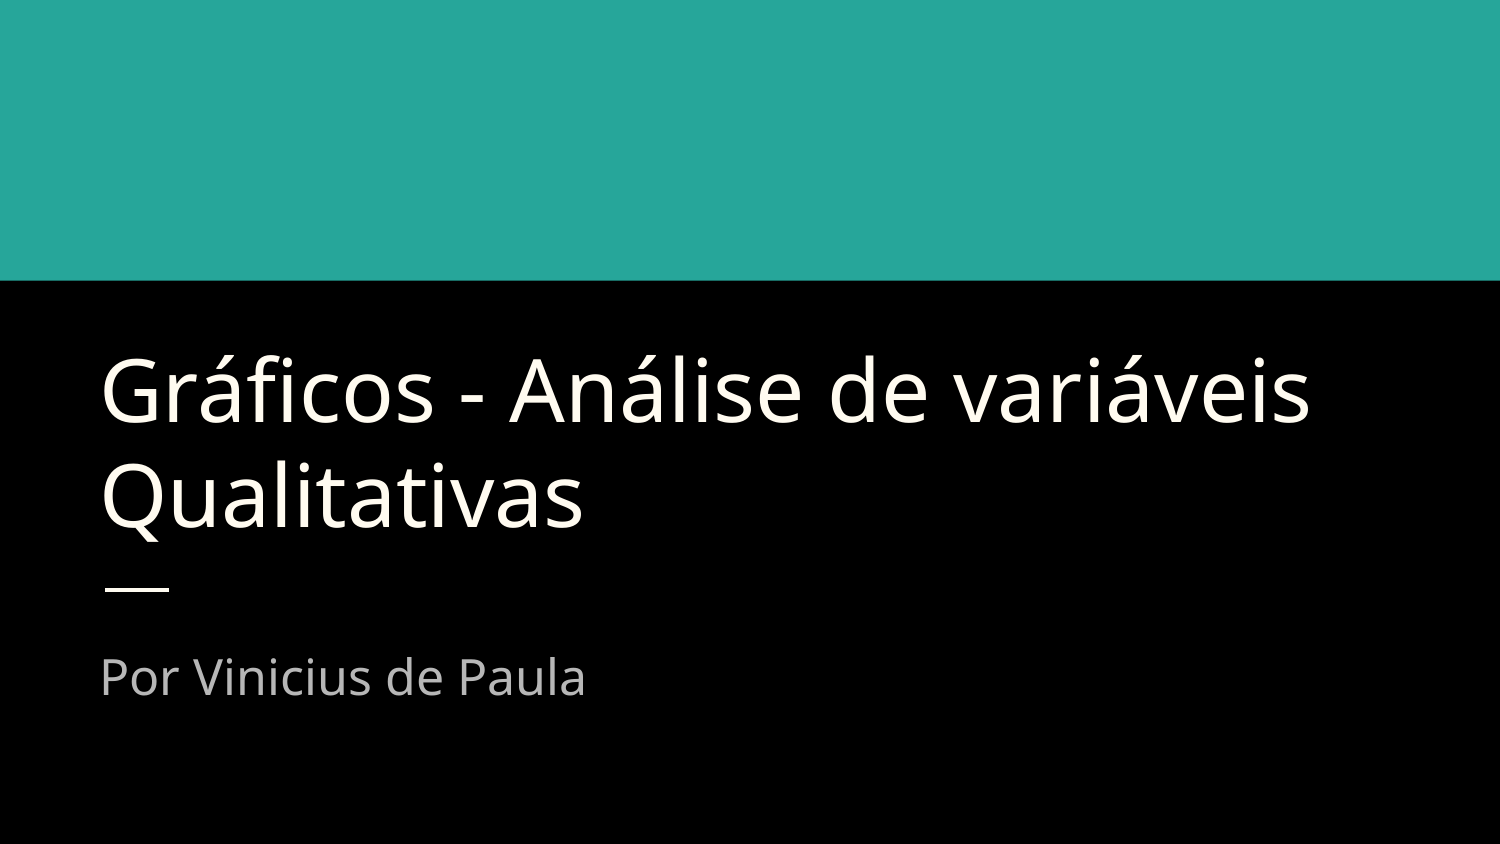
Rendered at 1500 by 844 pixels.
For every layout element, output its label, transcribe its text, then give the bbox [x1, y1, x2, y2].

title Gráficos - Análise de variáveis Qualitativas [84, 310, 1416, 561]
subtitle Por Vinicius de Paula [84, 630, 1416, 760]
